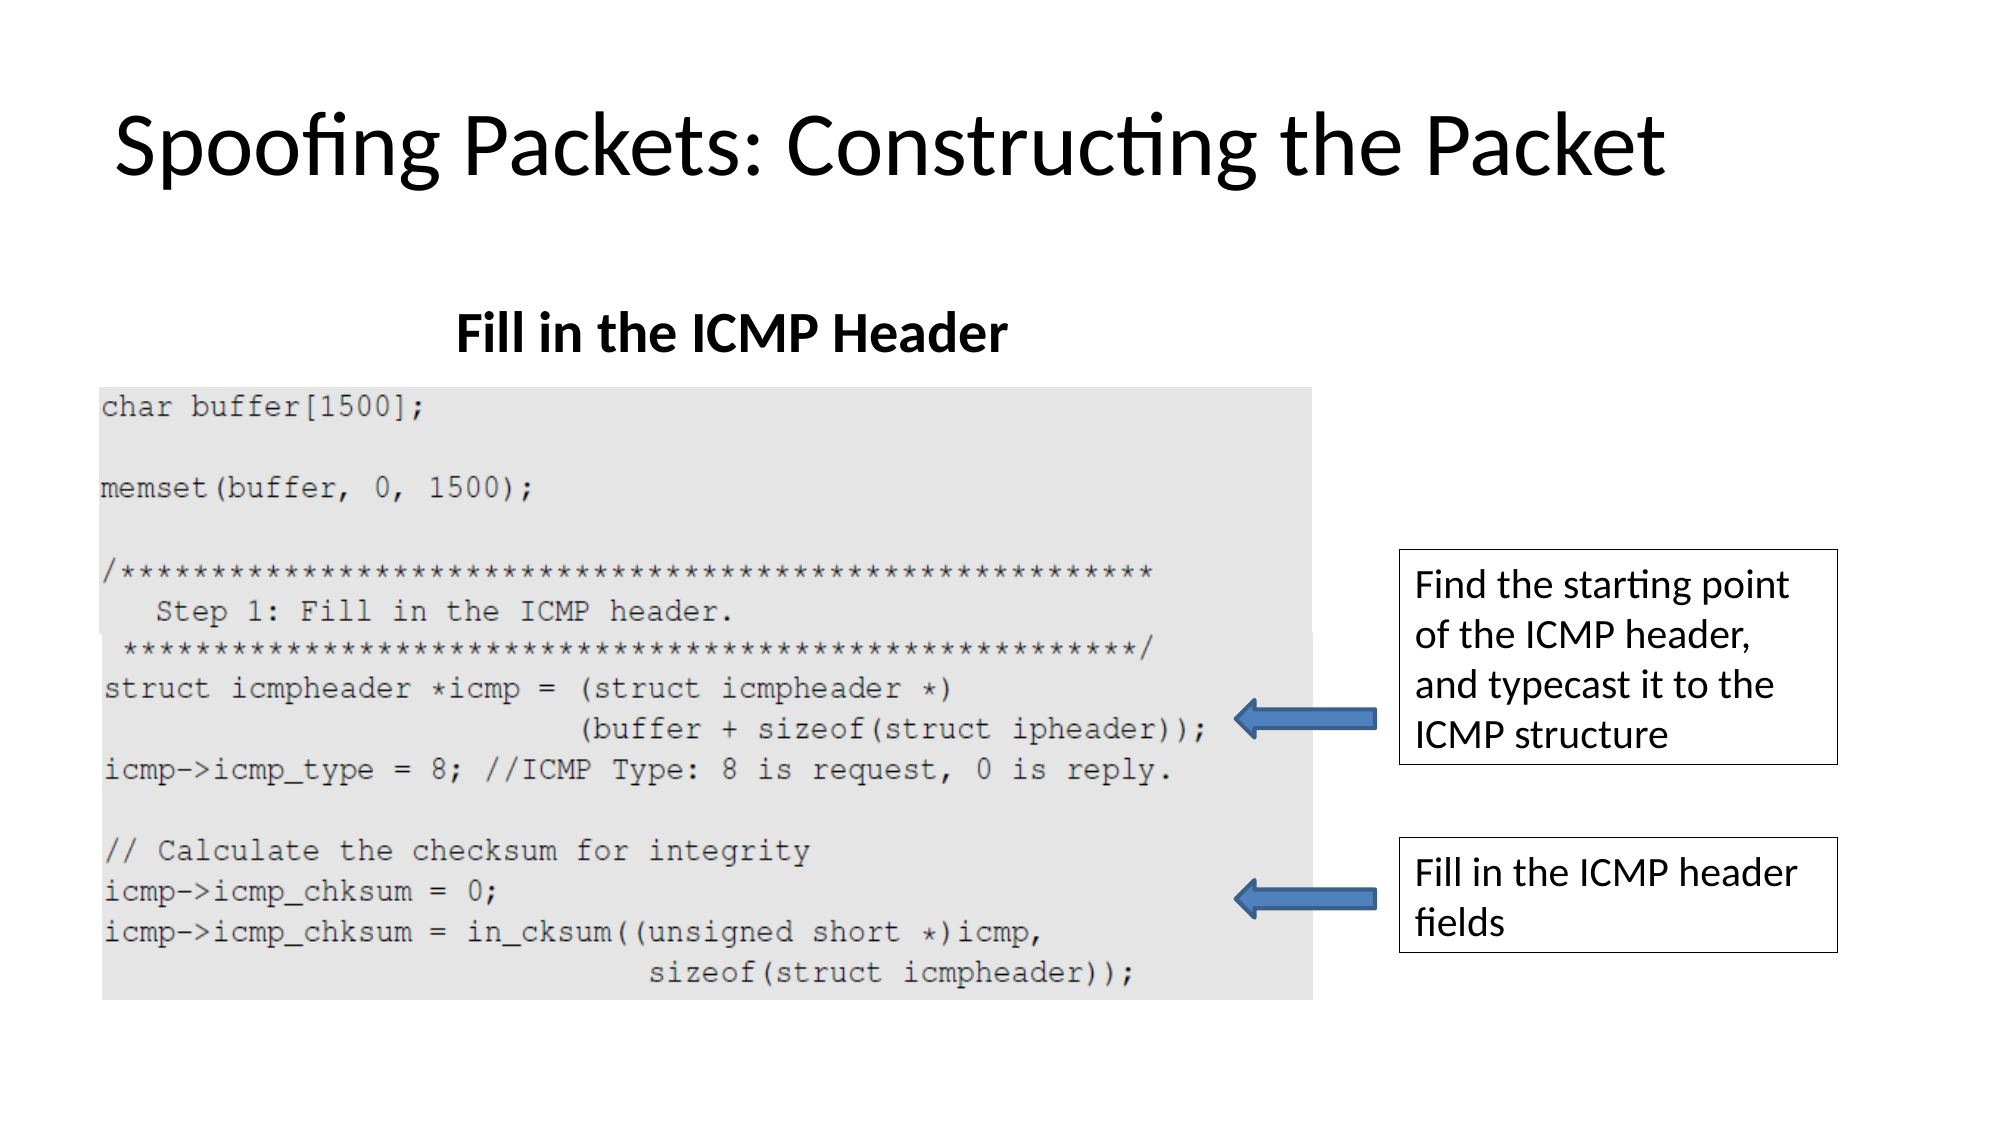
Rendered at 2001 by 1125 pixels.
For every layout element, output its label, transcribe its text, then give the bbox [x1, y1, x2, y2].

text_box [1316, 707, 1378, 731]
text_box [99, 387, 1313, 1001]
text_box Find the starting point of the ICMP header, and typecast it to the ICMP structure [1399, 549, 1838, 765]
text_box [1316, 887, 1378, 911]
text_box Fill in the ICMP Header [441, 286, 1024, 372]
text_box Fill in the ICMP header fields [1399, 837, 1838, 953]
title Spoofing Packets: Constructing the Packet [99, 45, 1900, 233]
